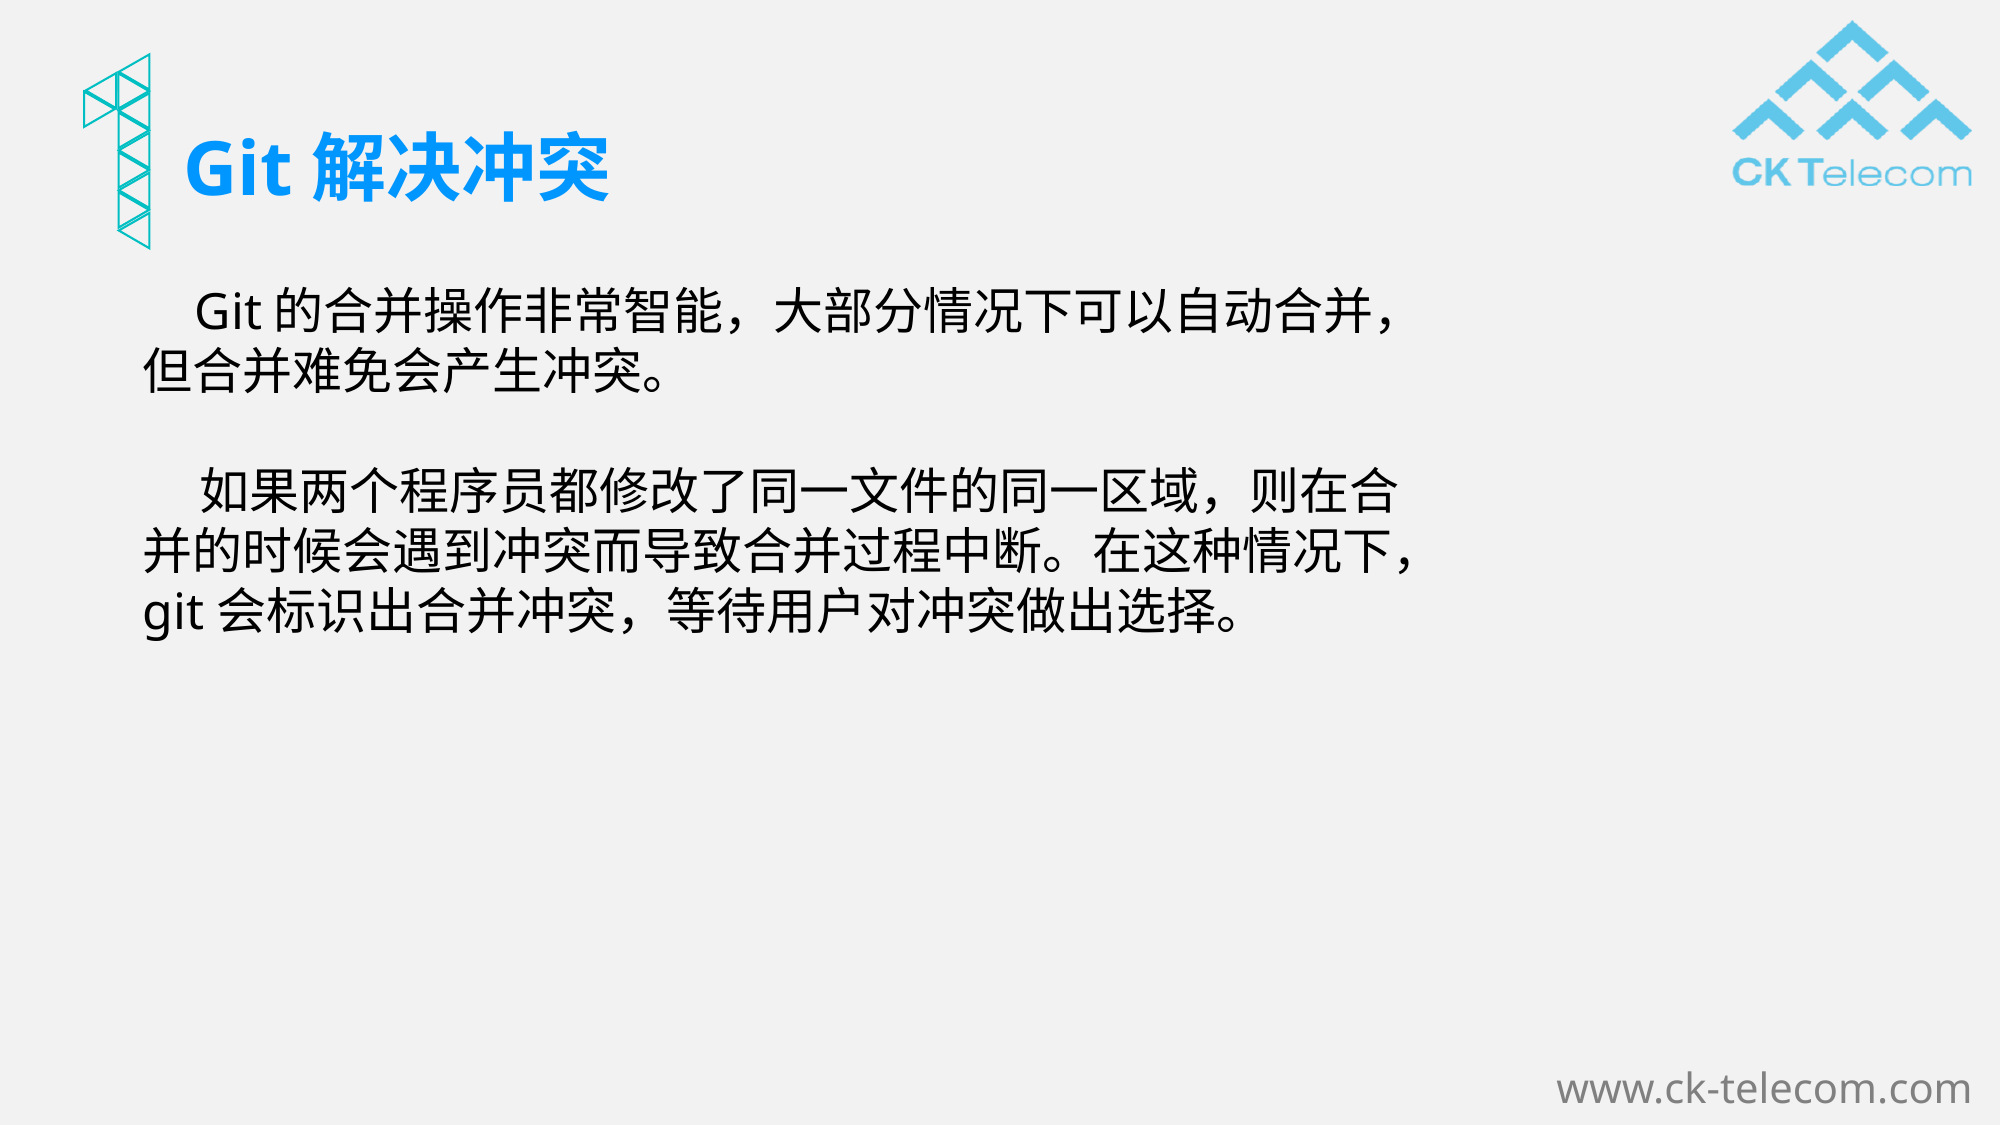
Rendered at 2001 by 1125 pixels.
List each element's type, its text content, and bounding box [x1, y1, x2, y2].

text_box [74, 52, 160, 242]
picture [1732, 20, 1972, 187]
text_box www.ck-telecom.com [1541, 1054, 1988, 1120]
list Git解决冲突 [168, 123, 821, 222]
text_box Git的合并操作非常智能，大部分情况下可以自动合并，但合并难免会产生冲突。 如果两个程序员都修改了同一文件的同一区域，则在合并的时候会遇到冲突而导致合并过程中断。在这种情况下，git会标识出合并冲突，等待用户对冲突做出选择。 [127, 271, 1461, 827]
